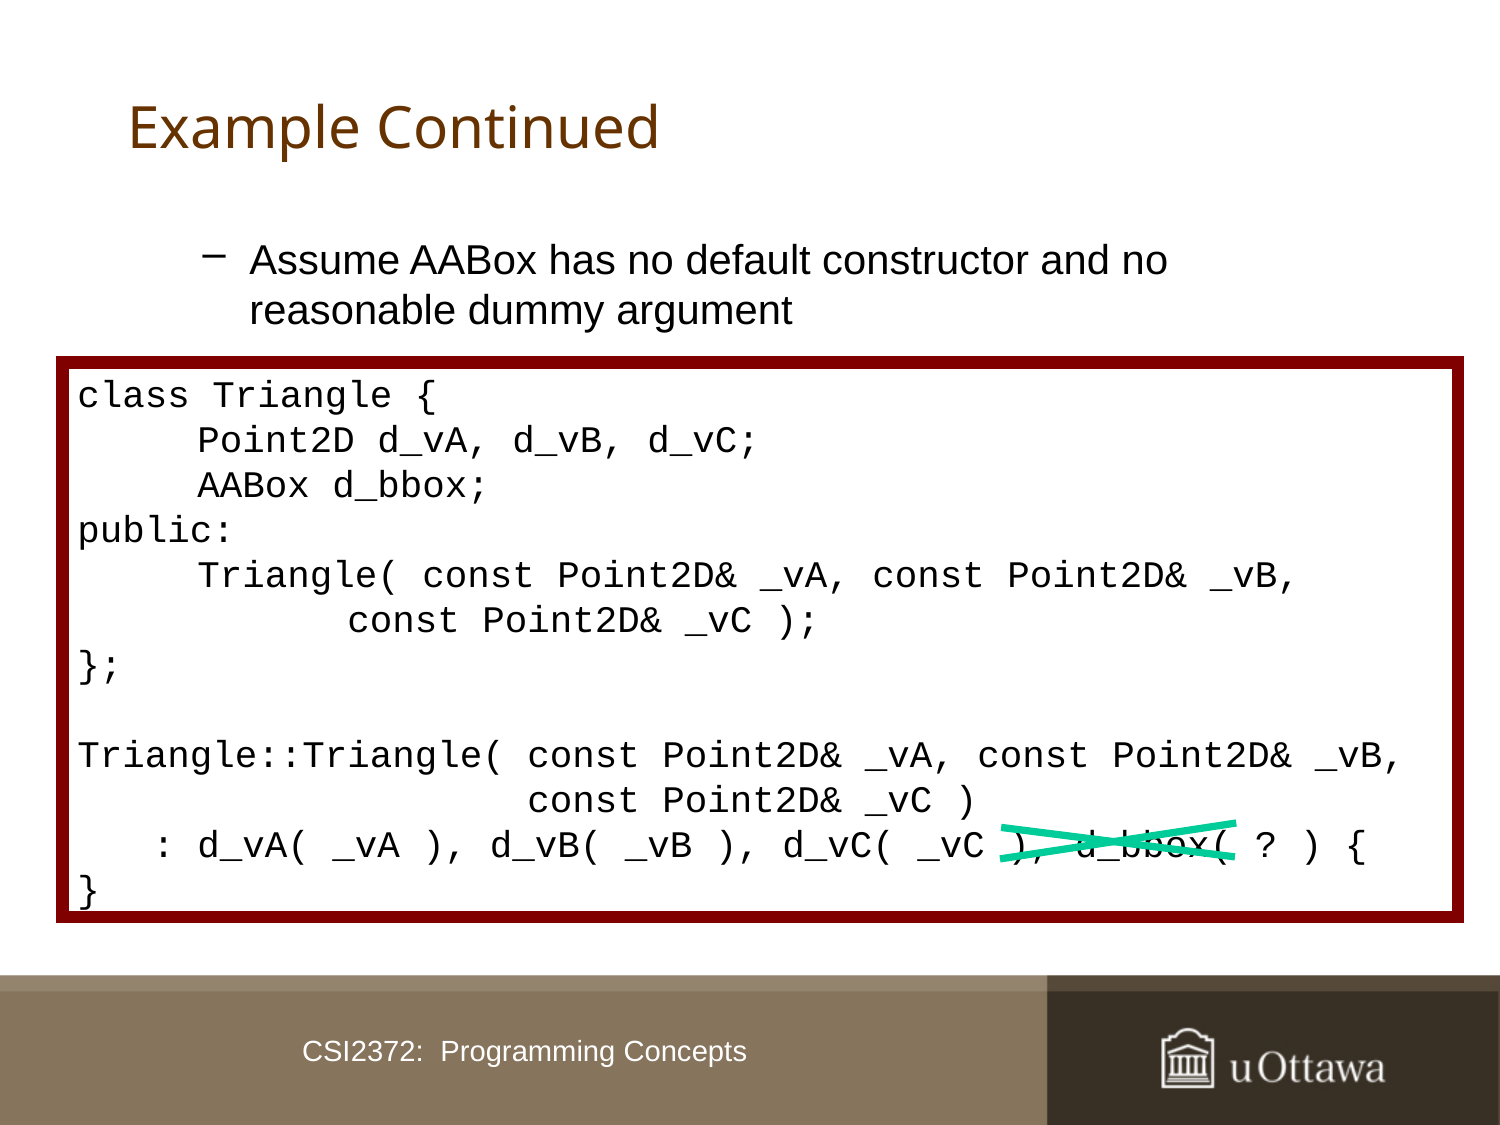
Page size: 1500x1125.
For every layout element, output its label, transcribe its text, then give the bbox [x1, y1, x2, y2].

text_box class Triangle { Point2D d_vA, d_vB, d_vC; AABox d_bbox; public: Triangle( const Point2D& _vA, const Point2D& _vB, const Point2D& _vC ); }; Triangle::Triangle( const Point2D& _vA, const Point2D& _vB, const Point2D& _vC ) : d_vA( _vA ), d_vB( _vB ), d_vC( _vC ), d_bbox( ? ) { } [62, 362, 1459, 917]
picture [0, 0, 1500, 1125]
list Assume AABox has no default constructor and no reasonable dummy argument [112, 917, 1388, 925]
list Assume AABox has no default constructor and no reasonable dummy argument [112, 224, 1388, 362]
footer CSI2372: Programming Concepts [49, 1024, 1001, 1076]
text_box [999, 822, 1237, 859]
title Example Continued [112, 62, 1388, 188]
